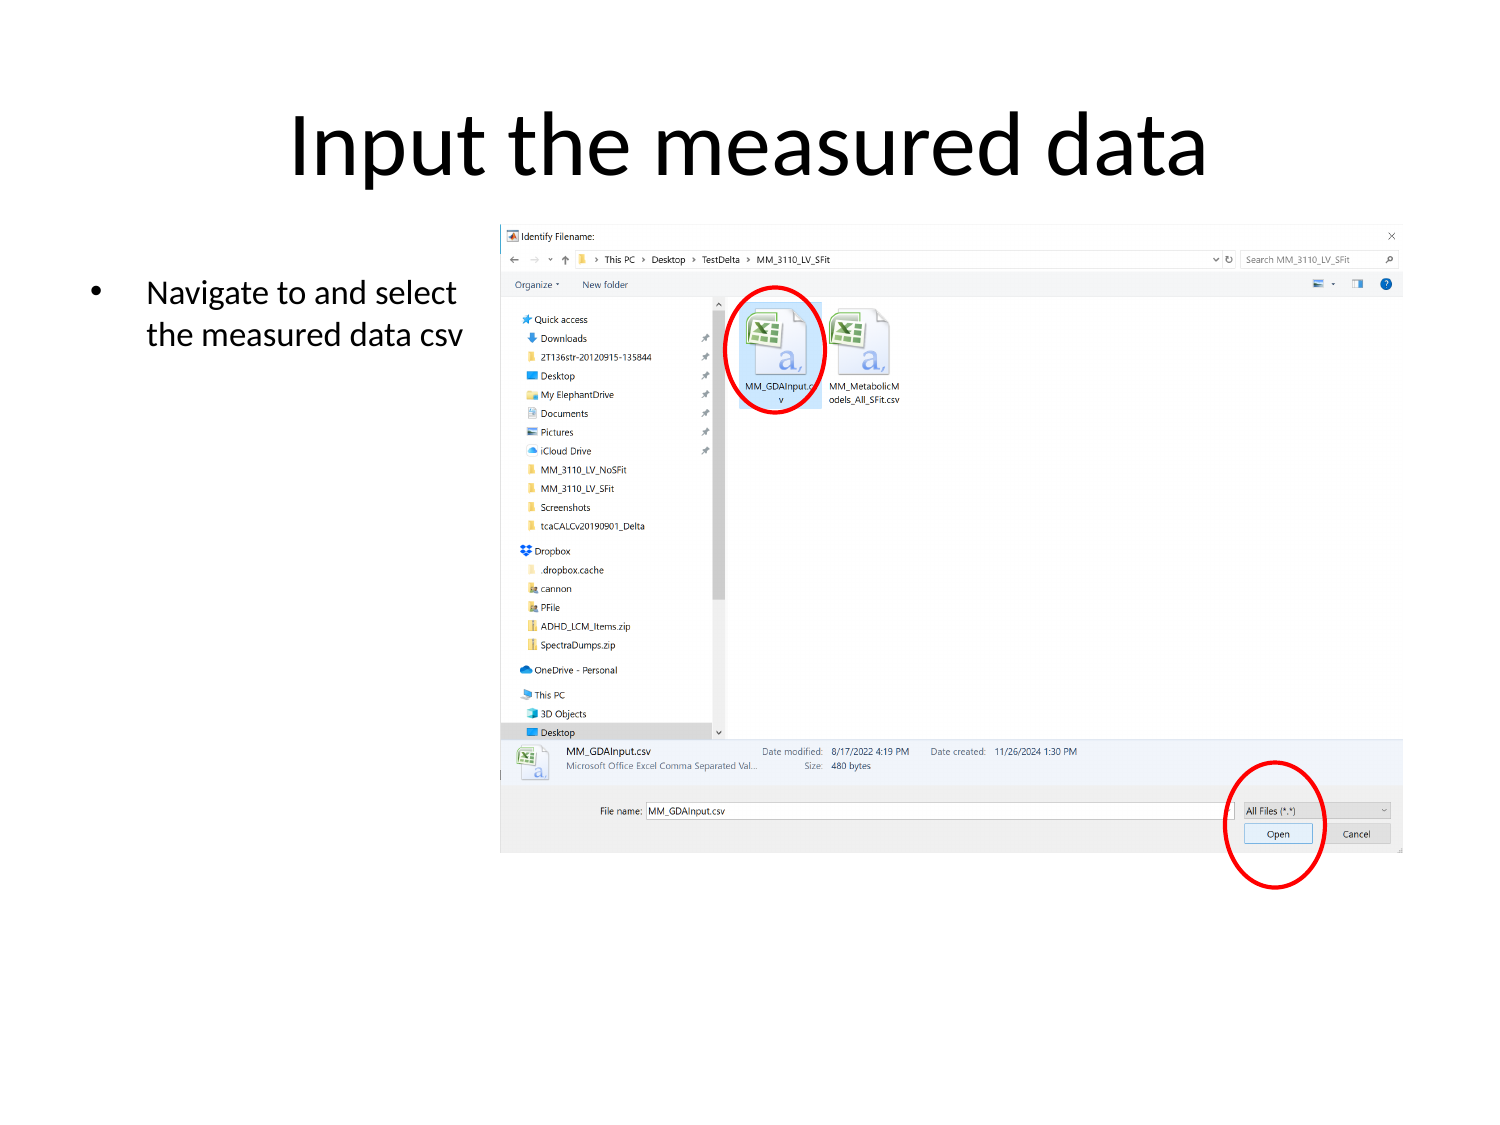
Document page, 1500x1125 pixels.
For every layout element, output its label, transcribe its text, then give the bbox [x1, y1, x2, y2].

title Input the measured data [75, 45, 1425, 233]
list Navigate to and select the measured data csv [75, 262, 488, 363]
text_box [1232, 862, 1318, 890]
picture [499, 224, 1403, 854]
